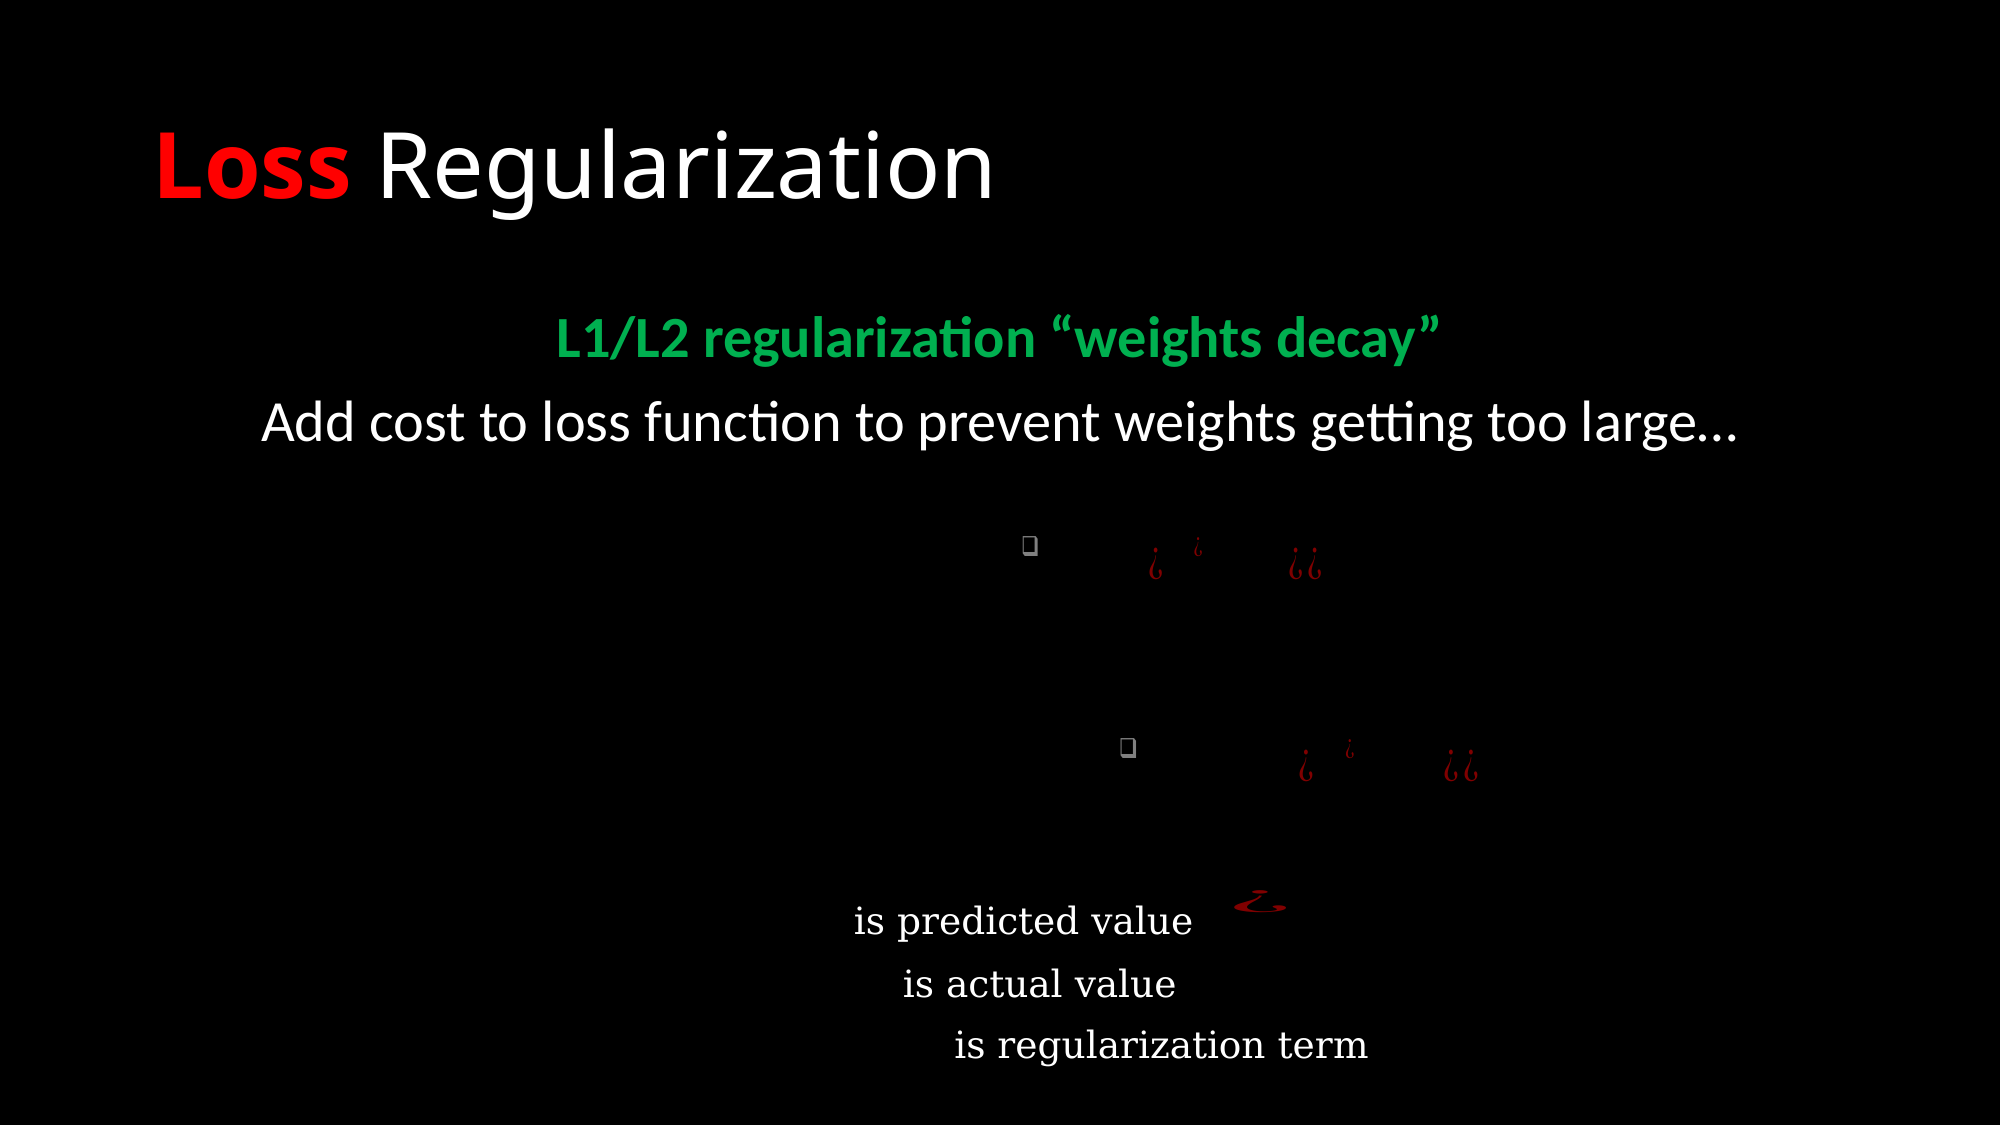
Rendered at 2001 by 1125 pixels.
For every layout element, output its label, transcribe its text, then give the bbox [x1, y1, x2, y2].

title Loss Regularization [137, 59, 1863, 278]
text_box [292, 889, 1294, 952]
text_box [366, 951, 1367, 1014]
list L1/L2 regularization “weights decay” Add cost to loss function to prevent weights getting too large… [137, 299, 1863, 1014]
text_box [426, 1012, 1427, 1074]
